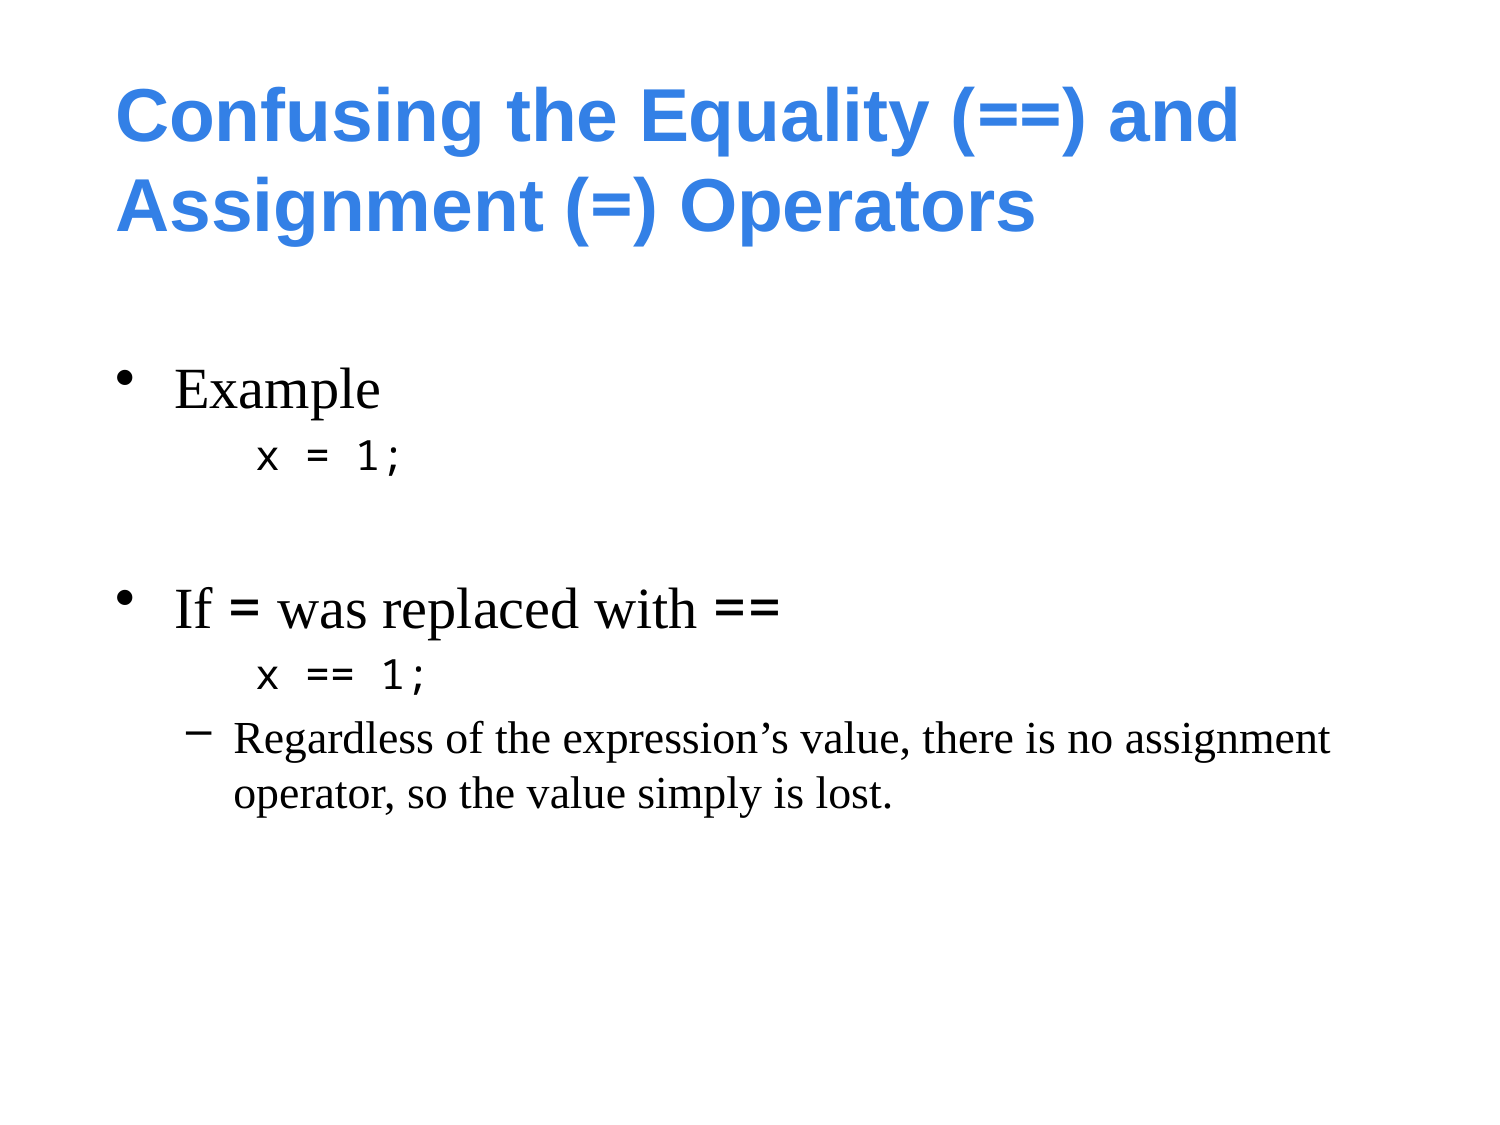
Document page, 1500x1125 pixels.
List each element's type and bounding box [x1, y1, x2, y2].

title [100, 42, 1400, 271]
list [100, 342, 1400, 1083]
